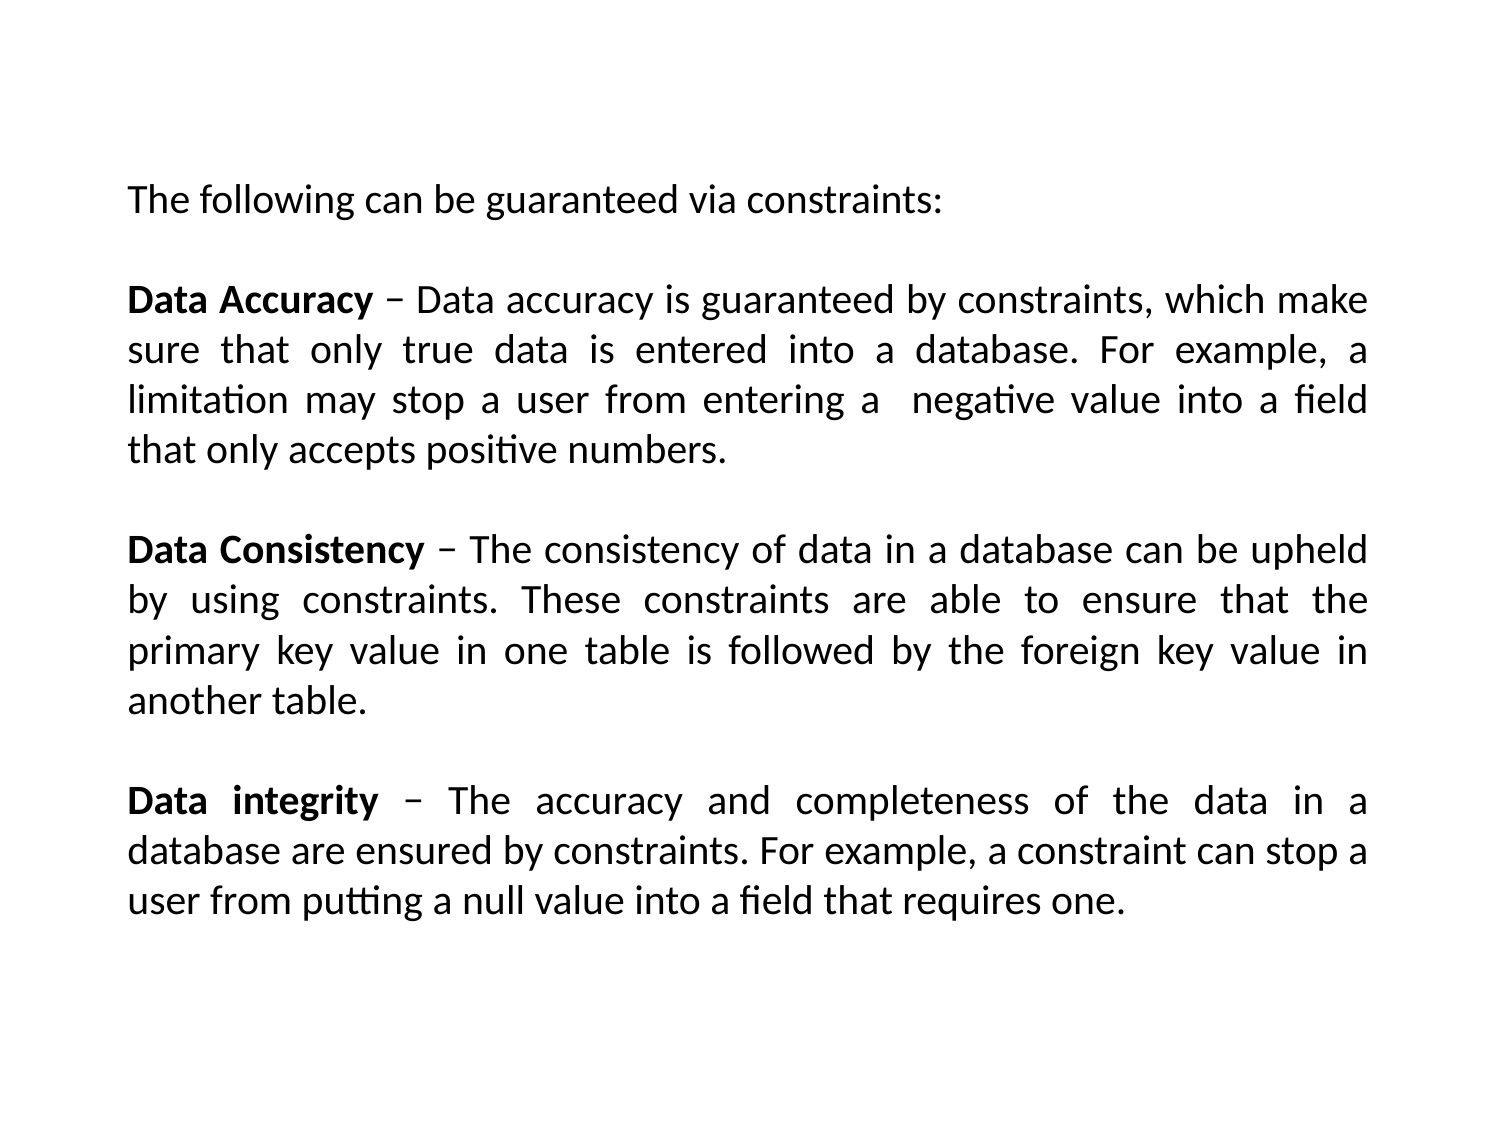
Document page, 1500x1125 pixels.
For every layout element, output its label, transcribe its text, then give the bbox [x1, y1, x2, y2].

text_box The following can be guaranteed via constraints: Data Accuracy − Data accuracy is guaranteed by constraints, which make sure that only true data is entered into a database. For example, a limitation may stop a user from entering a negative value into a field that only accepts positive numbers. Data Consistency − The consistency of data in a database can be upheld by using constraints. These constraints are able to ensure that the primary key value in one table is followed by the foreign key value in another table. Data integrity − The accuracy and completeness of the data in a database are ensured by constraints. For example, a constraint can stop a user from putting a null value into a field that requires one. [112, 164, 1384, 930]
